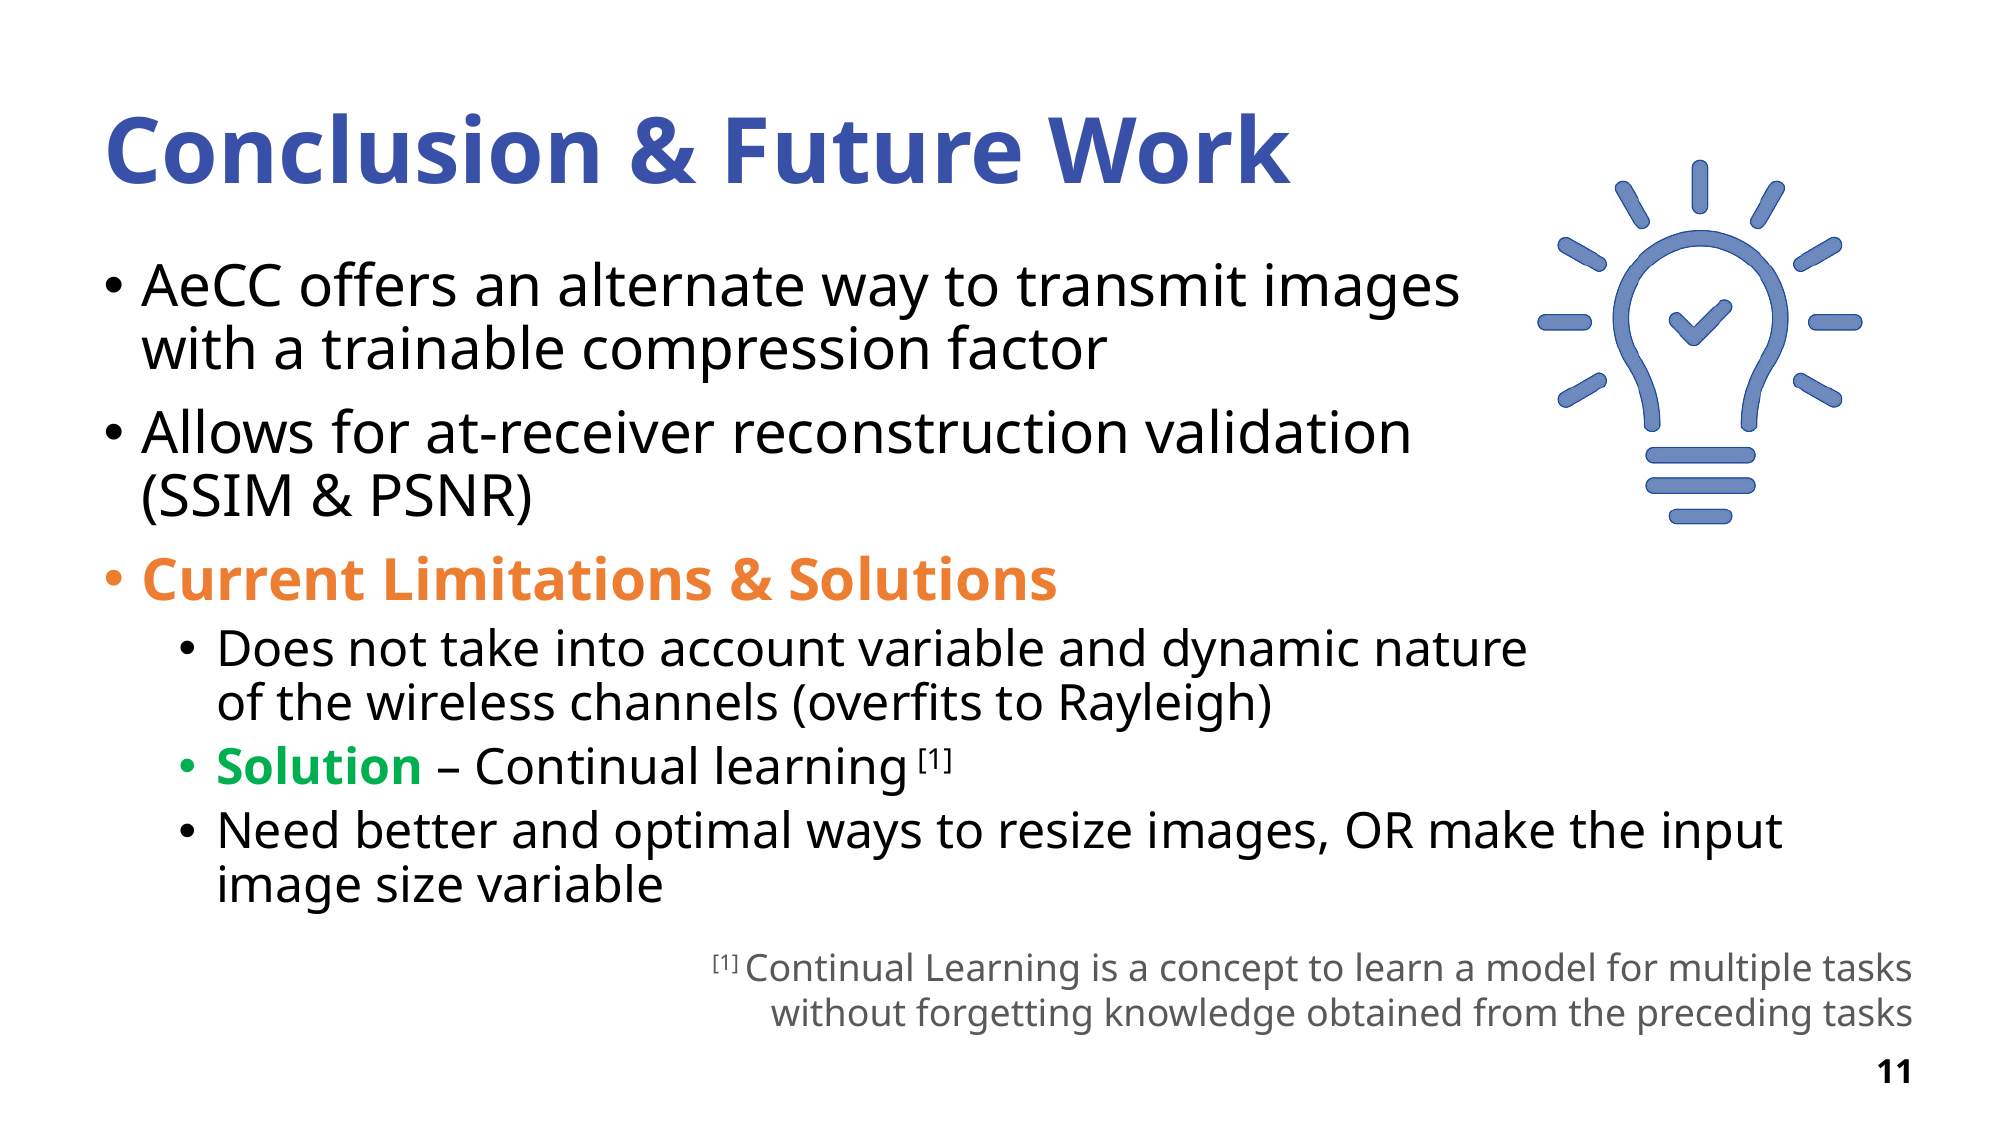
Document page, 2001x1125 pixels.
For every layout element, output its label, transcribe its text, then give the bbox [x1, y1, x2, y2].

list AeCC offers an alternate way to transmit images with a trainable compression factor Allows for at-receiver reconstruction validation (SSIM & PSNR) Current Limitations & Solutions Does not take into account variable and dynamic nature of the wireless channels (overfits to Rayleigh) Solution – Continual learning [1] Need better and optimal ways to resize images, OR make the input image size variable [88, 248, 1912, 1014]
title Conclusion & Future Work [88, 59, 1912, 248]
slide_number 11 [1479, 1042, 1930, 1103]
picture [1531, 154, 1877, 530]
text_box [1] Continual Learning is a concept to learn a model for multiple tasks without forgetting knowledge obtained from the preceding tasks [692, 936, 1929, 1042]
